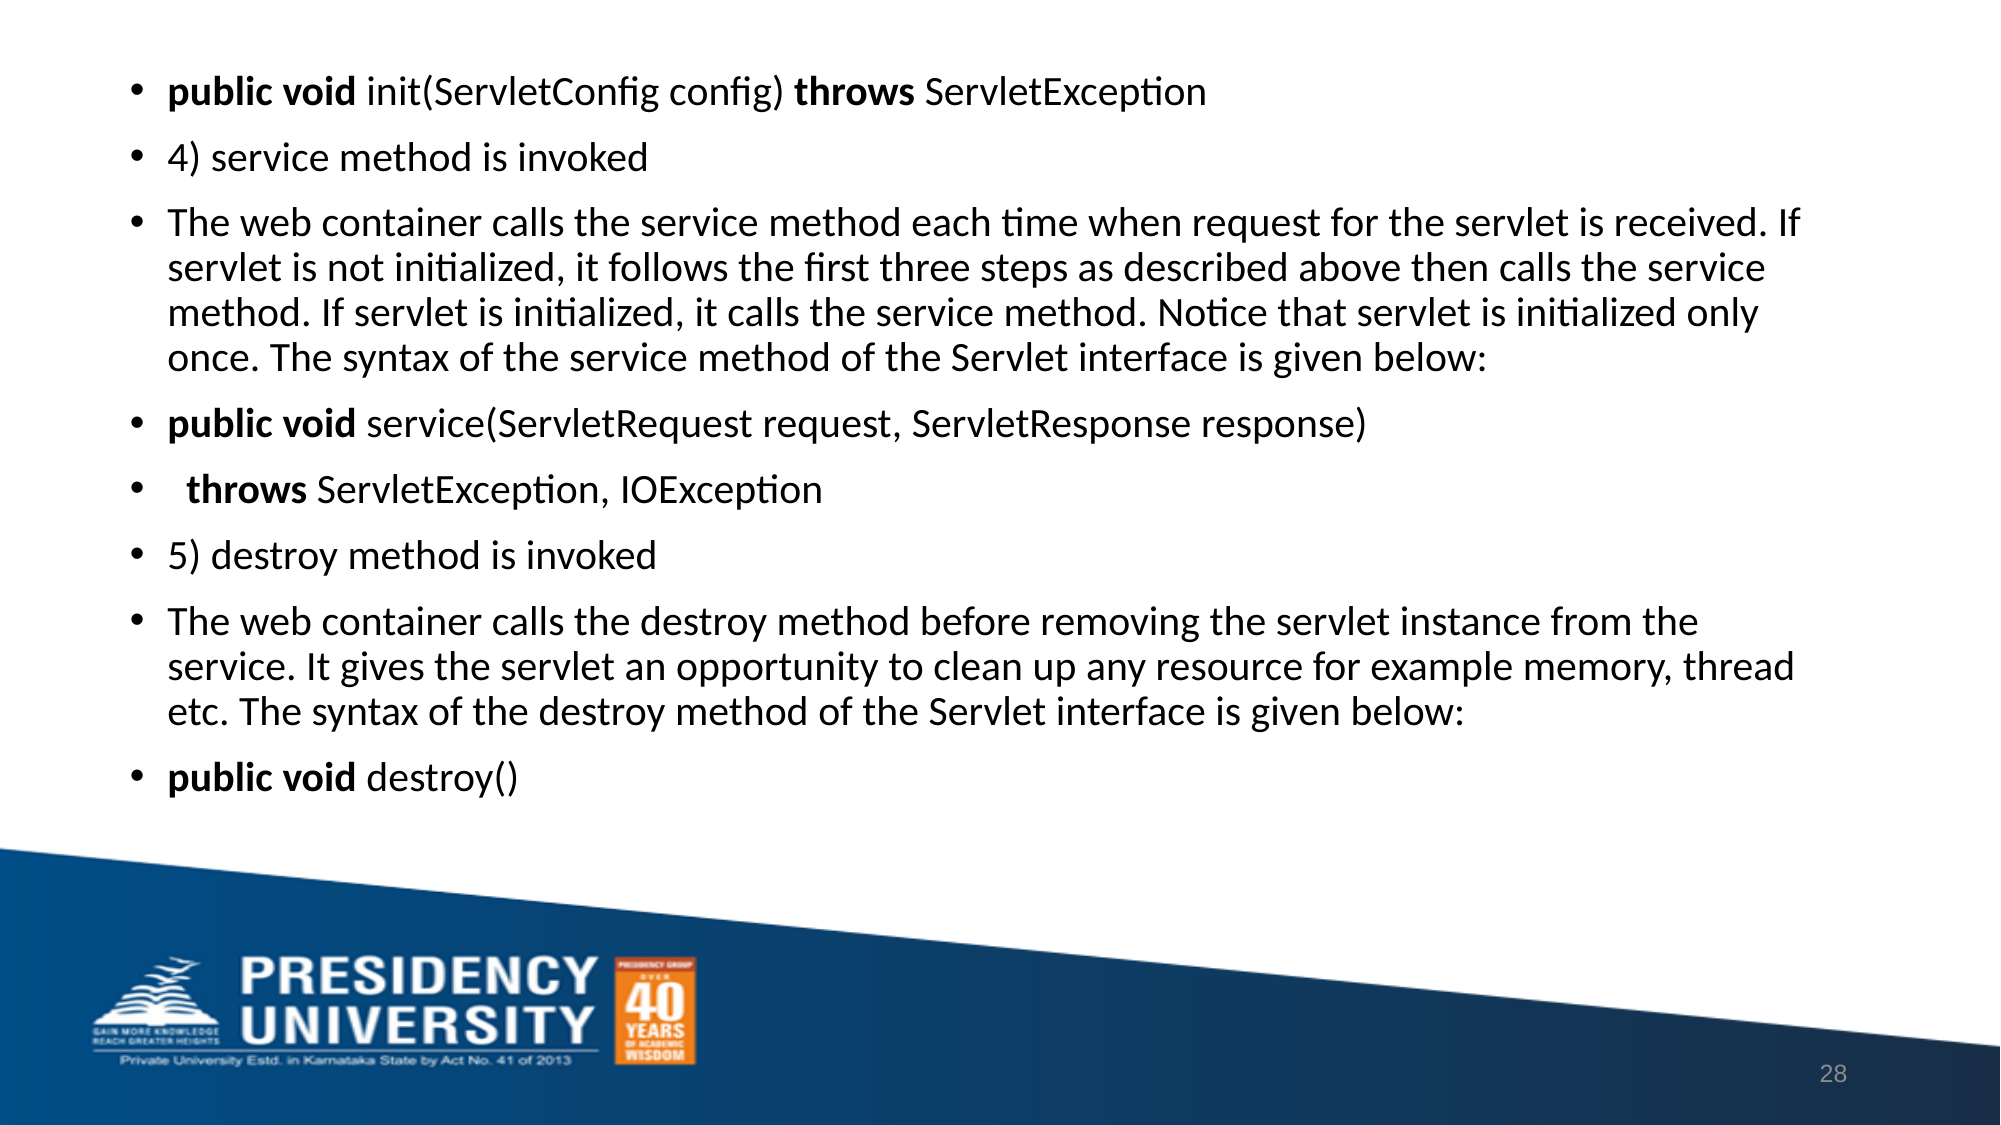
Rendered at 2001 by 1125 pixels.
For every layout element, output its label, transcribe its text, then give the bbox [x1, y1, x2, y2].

slide_number 28 [1412, 1042, 1863, 1103]
list public void init(ServletConfig config) throws ServletException 4) service method is invoked The web container calls the service method each time when request for the servlet is received. If servlet is not initialized, it follows the first three steps as described above then calls the service method. If servlet is initialized, it calls the service method. Notice that servlet is initialized only once. The syntax of the service method of the Servlet interface is given below: public void service(ServletRequest request, ServletResponse response) throws ServletException, IOException 5) destroy method is invoked The web container calls the destroy method before removing the servlet instance from the service. It gives the servlet an opportunity to clean up any resource for example memory, thread etc. The syntax of the destroy method of the Servlet interface is given below: public void destroy() [114, 61, 1840, 776]
picture [0, 845, 2000, 1125]
